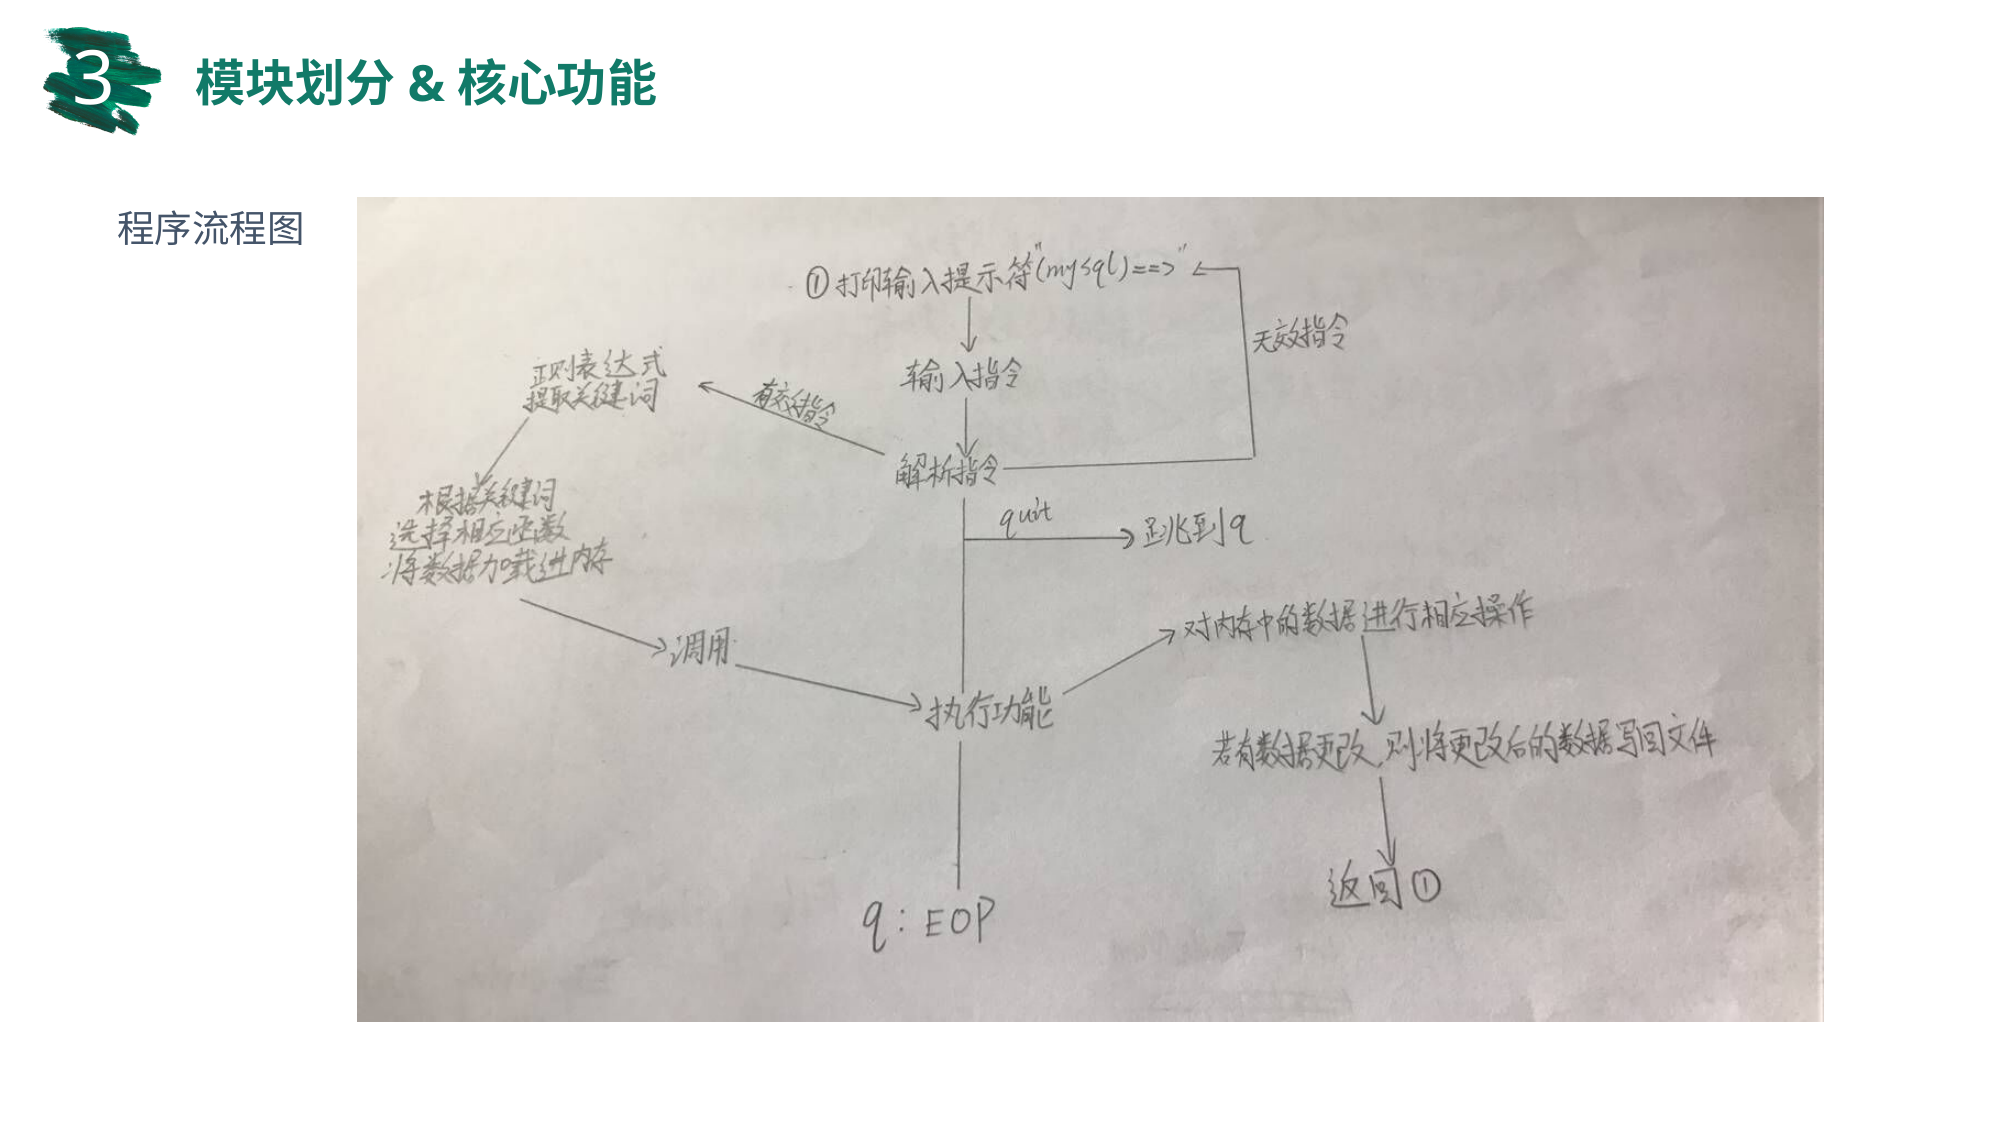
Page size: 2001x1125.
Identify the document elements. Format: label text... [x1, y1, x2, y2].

picture [357, 197, 1824, 1022]
text_box 程序流程图 [102, 197, 323, 258]
picture [42, 25, 163, 136]
text_box 模块划分&核心功能 [168, 43, 691, 119]
